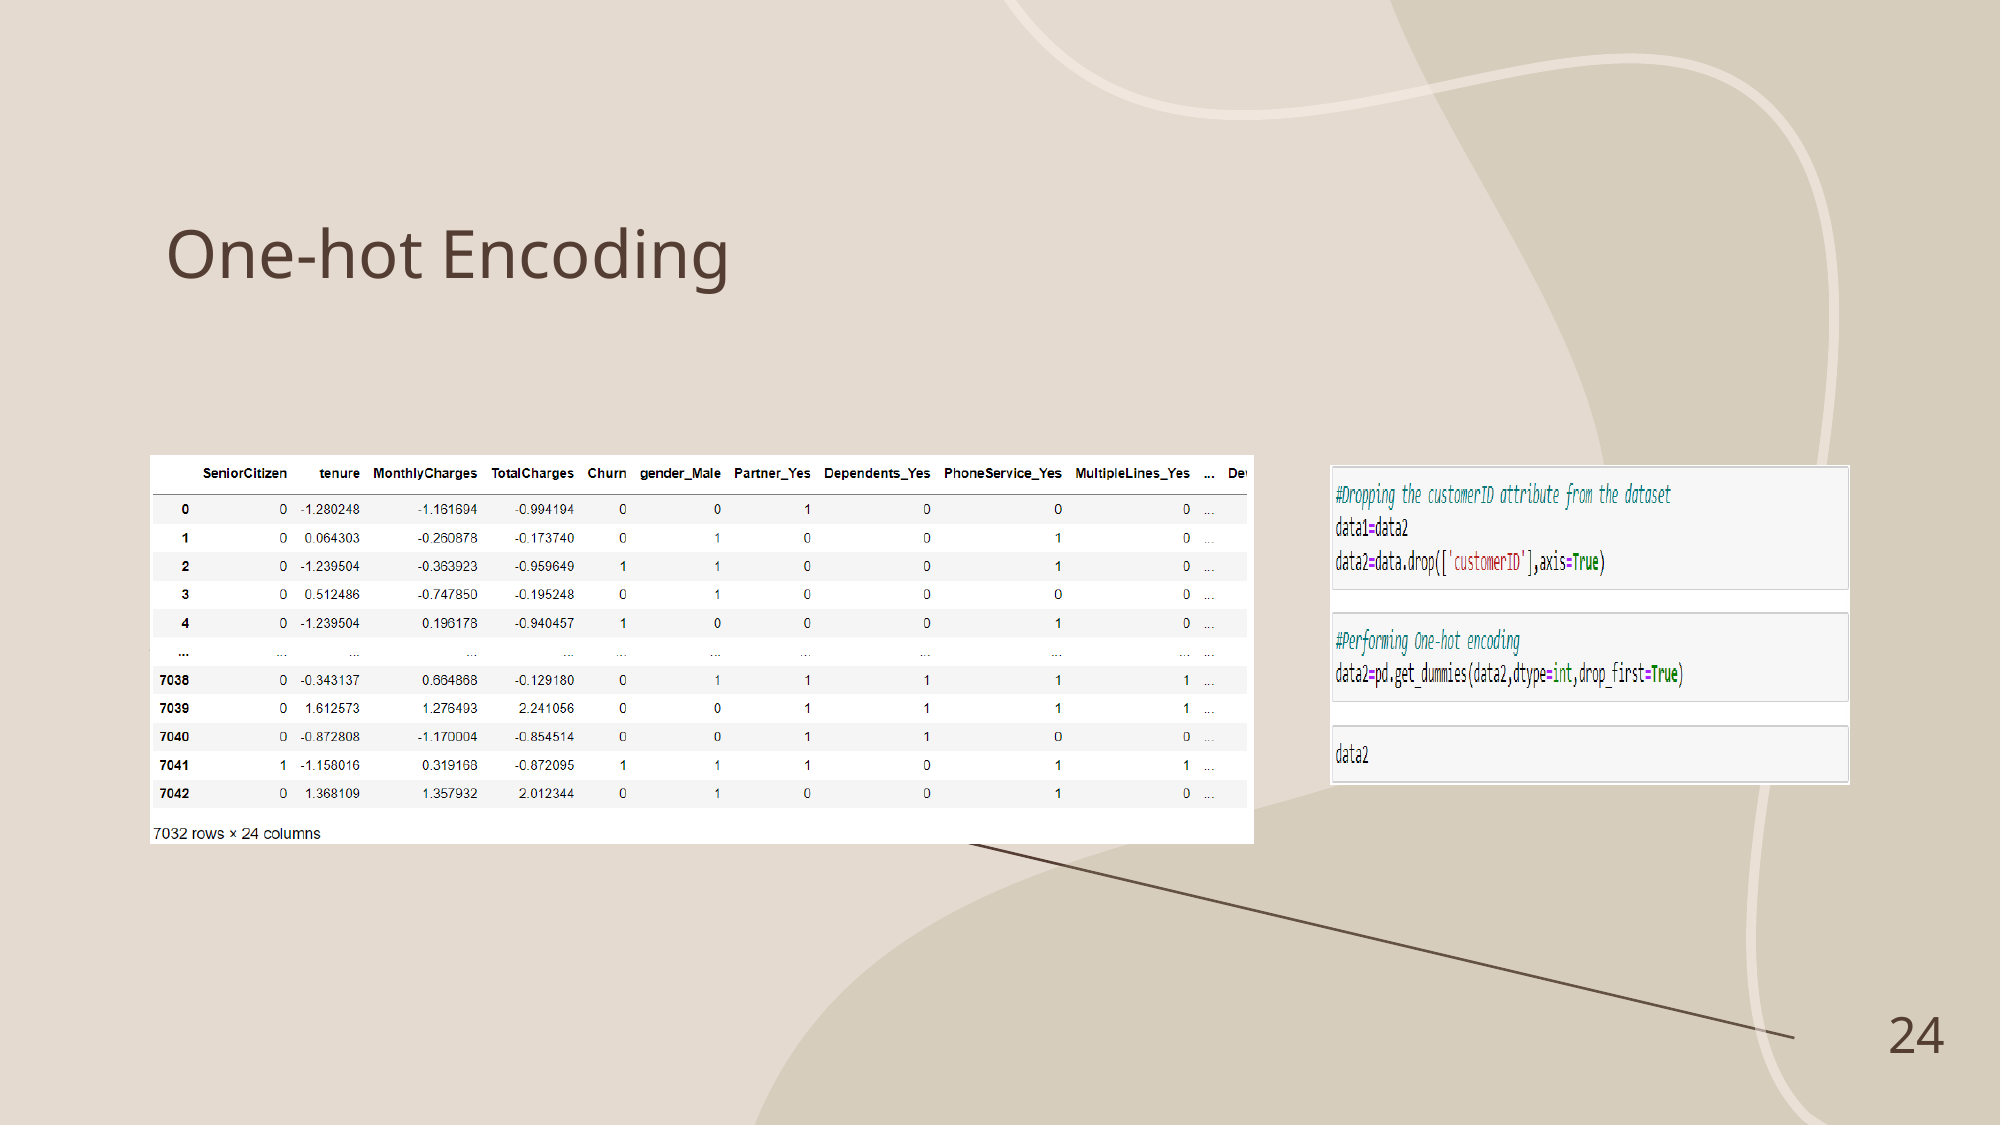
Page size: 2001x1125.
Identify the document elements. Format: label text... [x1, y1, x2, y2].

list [1330, 465, 1850, 785]
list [149, 455, 1254, 844]
slide_number 24 [1862, 964, 1971, 1112]
title One-hot Encoding [150, 149, 1850, 300]
